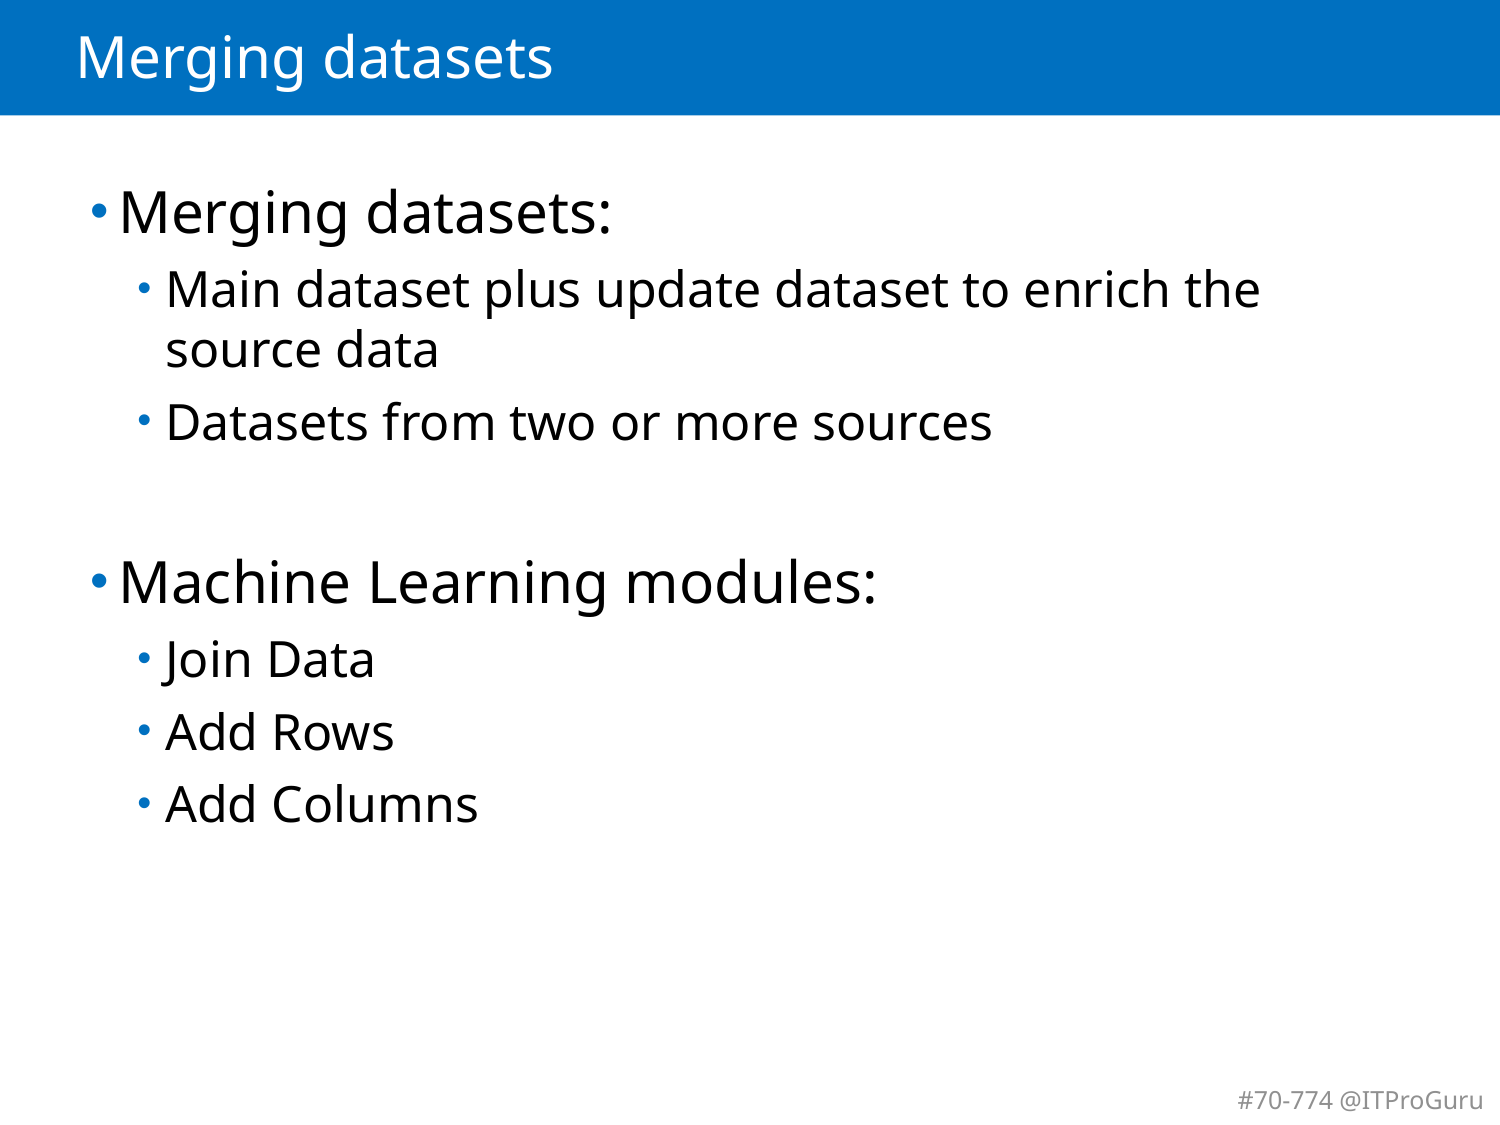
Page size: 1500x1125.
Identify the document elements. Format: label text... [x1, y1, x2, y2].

title Merging datasets [75, 0, 1351, 122]
text_box Merging datasets: Main dataset plus update dataset to enrich the source data Datasets from two or more sources Machine Learning modules: Join Data Add Rows Add Columns [75, 167, 1408, 1012]
